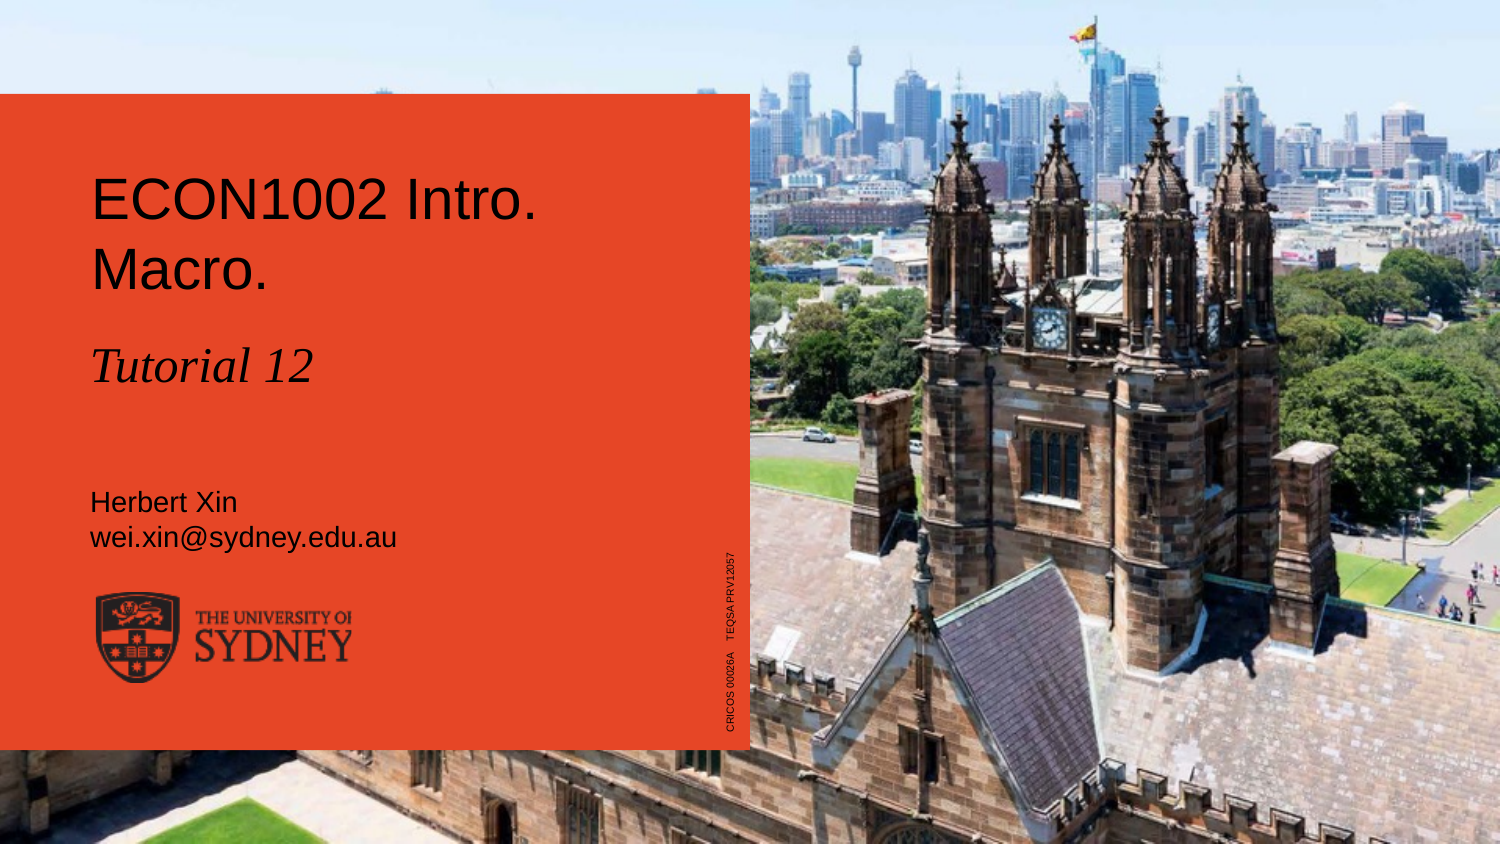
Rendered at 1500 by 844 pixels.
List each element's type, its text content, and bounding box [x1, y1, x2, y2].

picture [0, 0, 1500, 844]
list Herbert Xin wei.xin@sydney.edu.au [75, 492, 650, 561]
list Tutorial 12 [75, 325, 726, 449]
title ECON1002 Intro. Macro. [76, 153, 728, 309]
